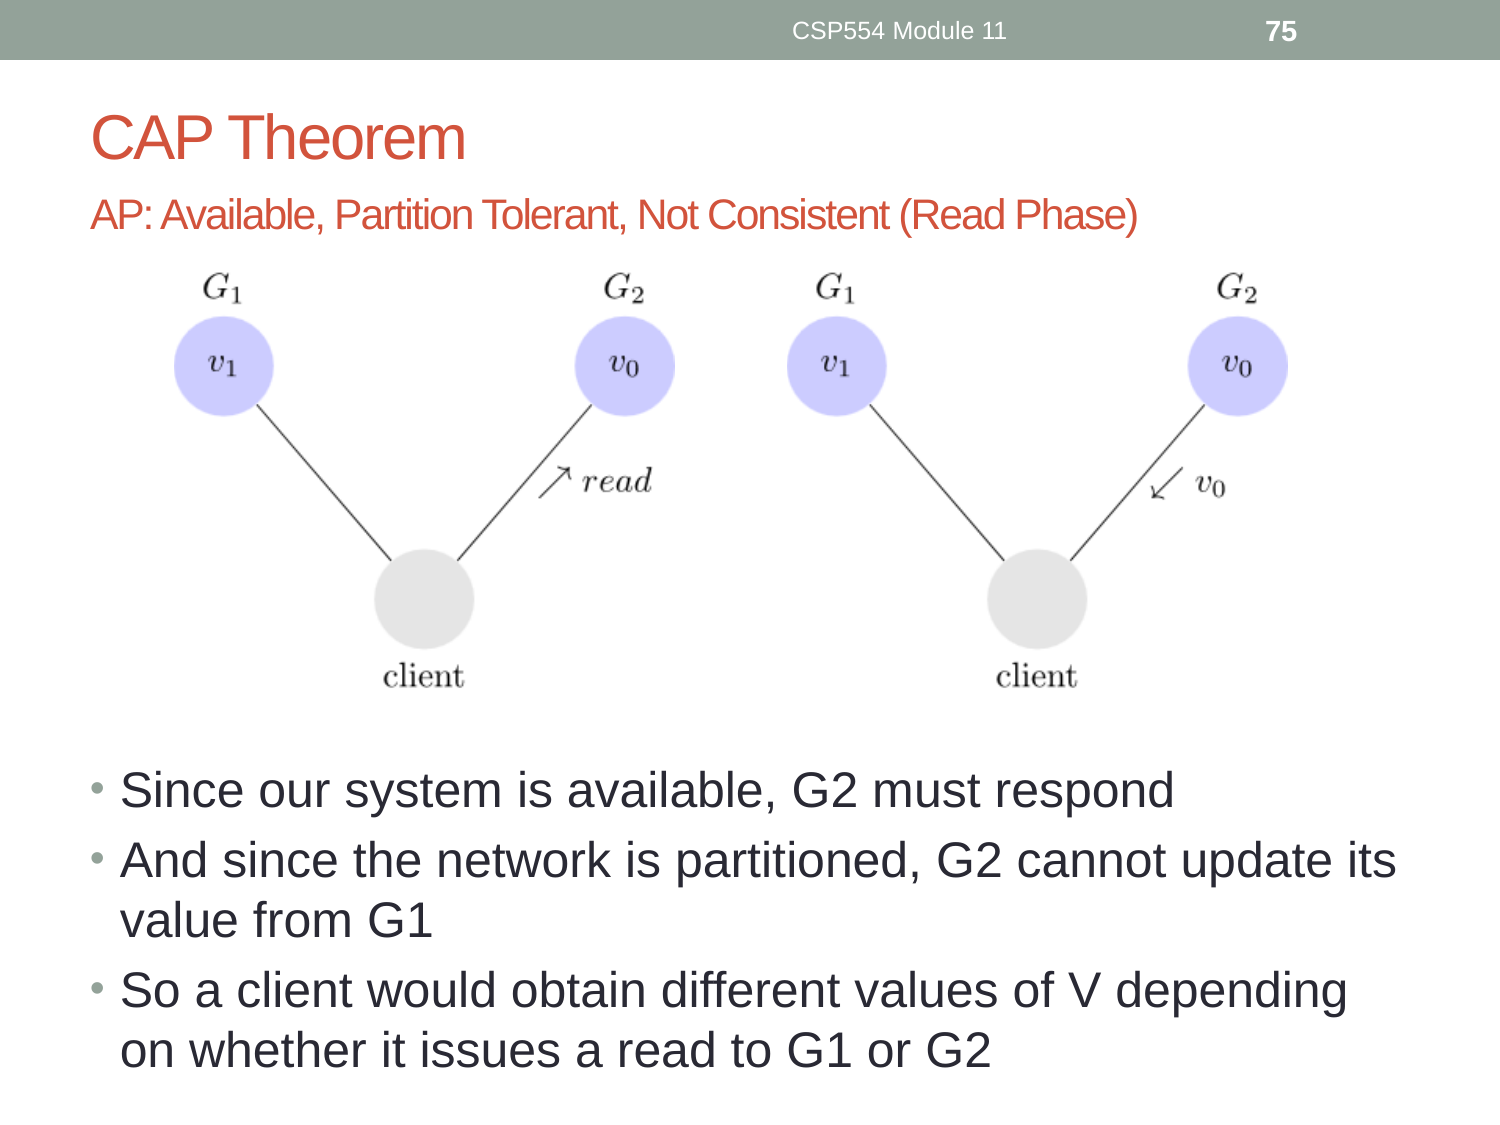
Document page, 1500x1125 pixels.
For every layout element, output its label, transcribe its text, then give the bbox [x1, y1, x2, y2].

footer CSP554 Module 11 [562, 3, 1238, 57]
title CAP Theorem AP: Available, Partition Tolerant, Not Consistent (Read Phase) [75, 87, 1425, 250]
text_box Since our system is available, G2 must respond And since the network is partitioned, G2 cannot update its value from G1 So a client would obtain different values of V depending on whether it issues a read to G1 or G2 [74, 750, 1425, 1088]
slide_number 75 [1250, 3, 1425, 57]
picture [787, 262, 1288, 699]
picture [174, 262, 676, 699]
